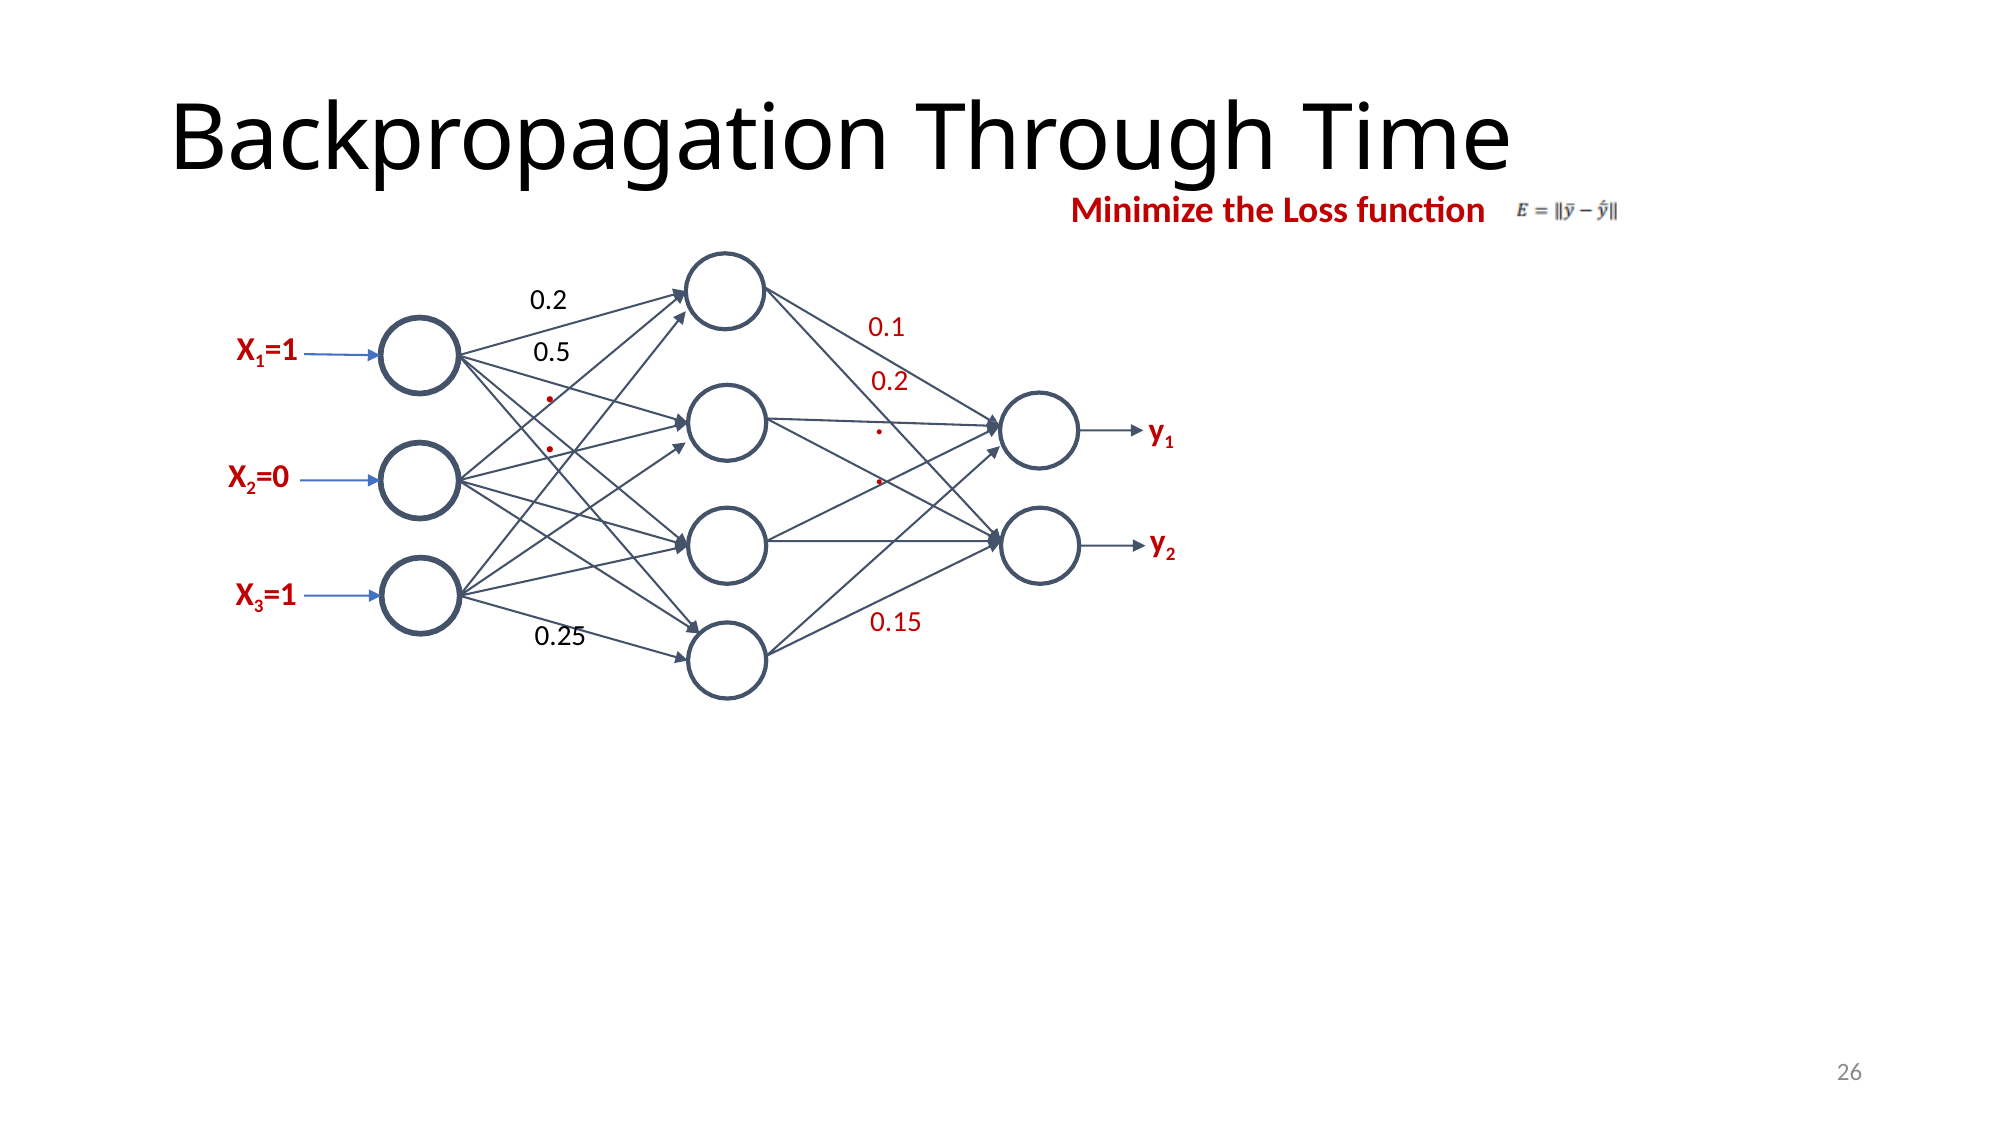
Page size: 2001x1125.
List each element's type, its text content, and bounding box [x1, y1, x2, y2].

text_box X3=1 [229, 570, 299, 616]
slide_number 26 [1412, 746, 1863, 1125]
text_box X2=0 [221, 452, 298, 499]
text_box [299, 251, 1146, 701]
text_box X1=1 [230, 325, 299, 372]
text_box y1 [1146, 406, 1182, 453]
text_box y2 [1146, 517, 1184, 564]
picture [1513, 188, 1631, 233]
title Backpropagation Through Time Minimize the Loss function [166, 59, 1572, 250]
